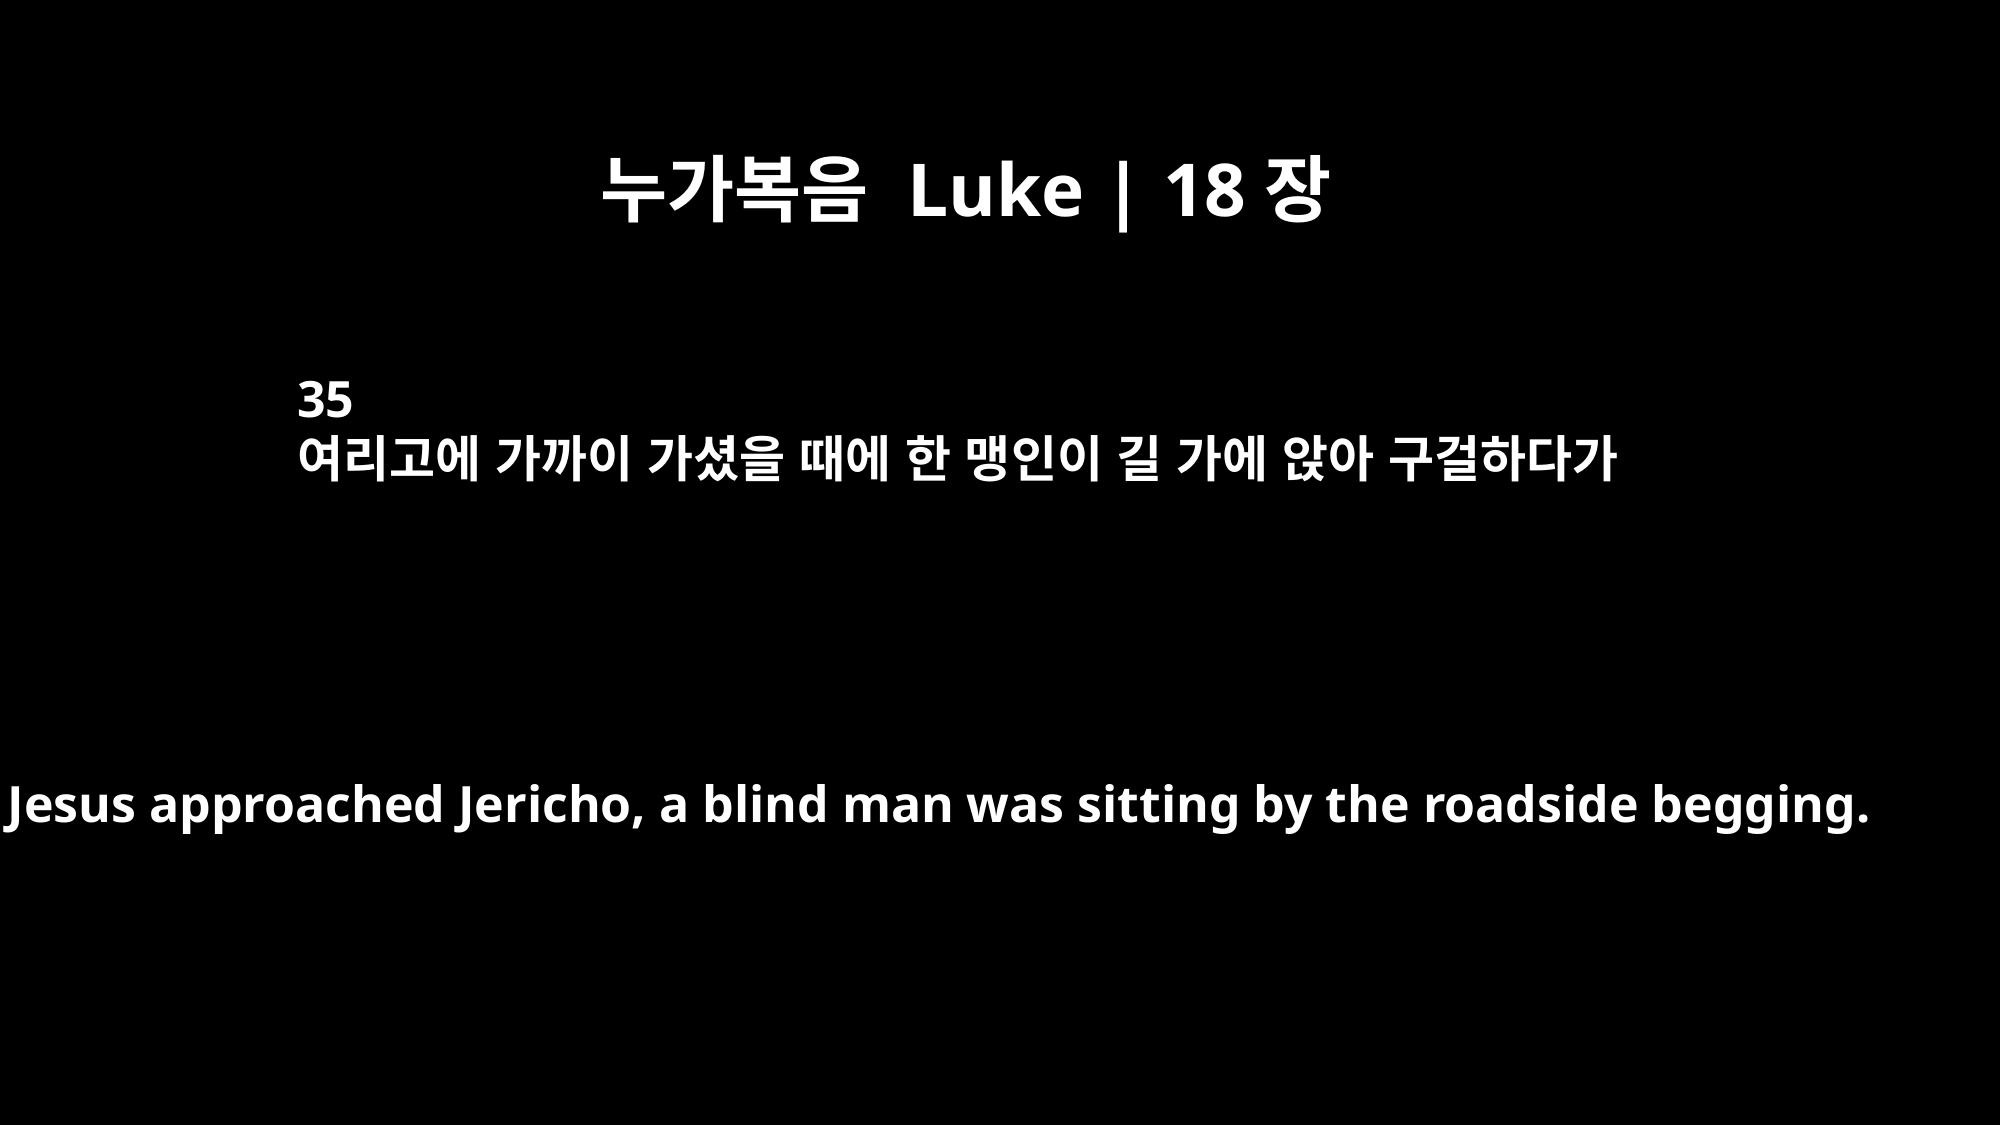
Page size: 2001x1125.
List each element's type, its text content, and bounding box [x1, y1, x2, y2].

text_box 35 여리고에 가까이 가셨을 때에 한 맹인이 길 가에 앉아 구걸하다가 [282, 359, 1635, 495]
text_box 누가복음 Luke | 18장 [585, 136, 1347, 239]
text_box As Jesus approached Jericho, a blind man was sitting by the roadside begging. [0, 764, 1887, 840]
